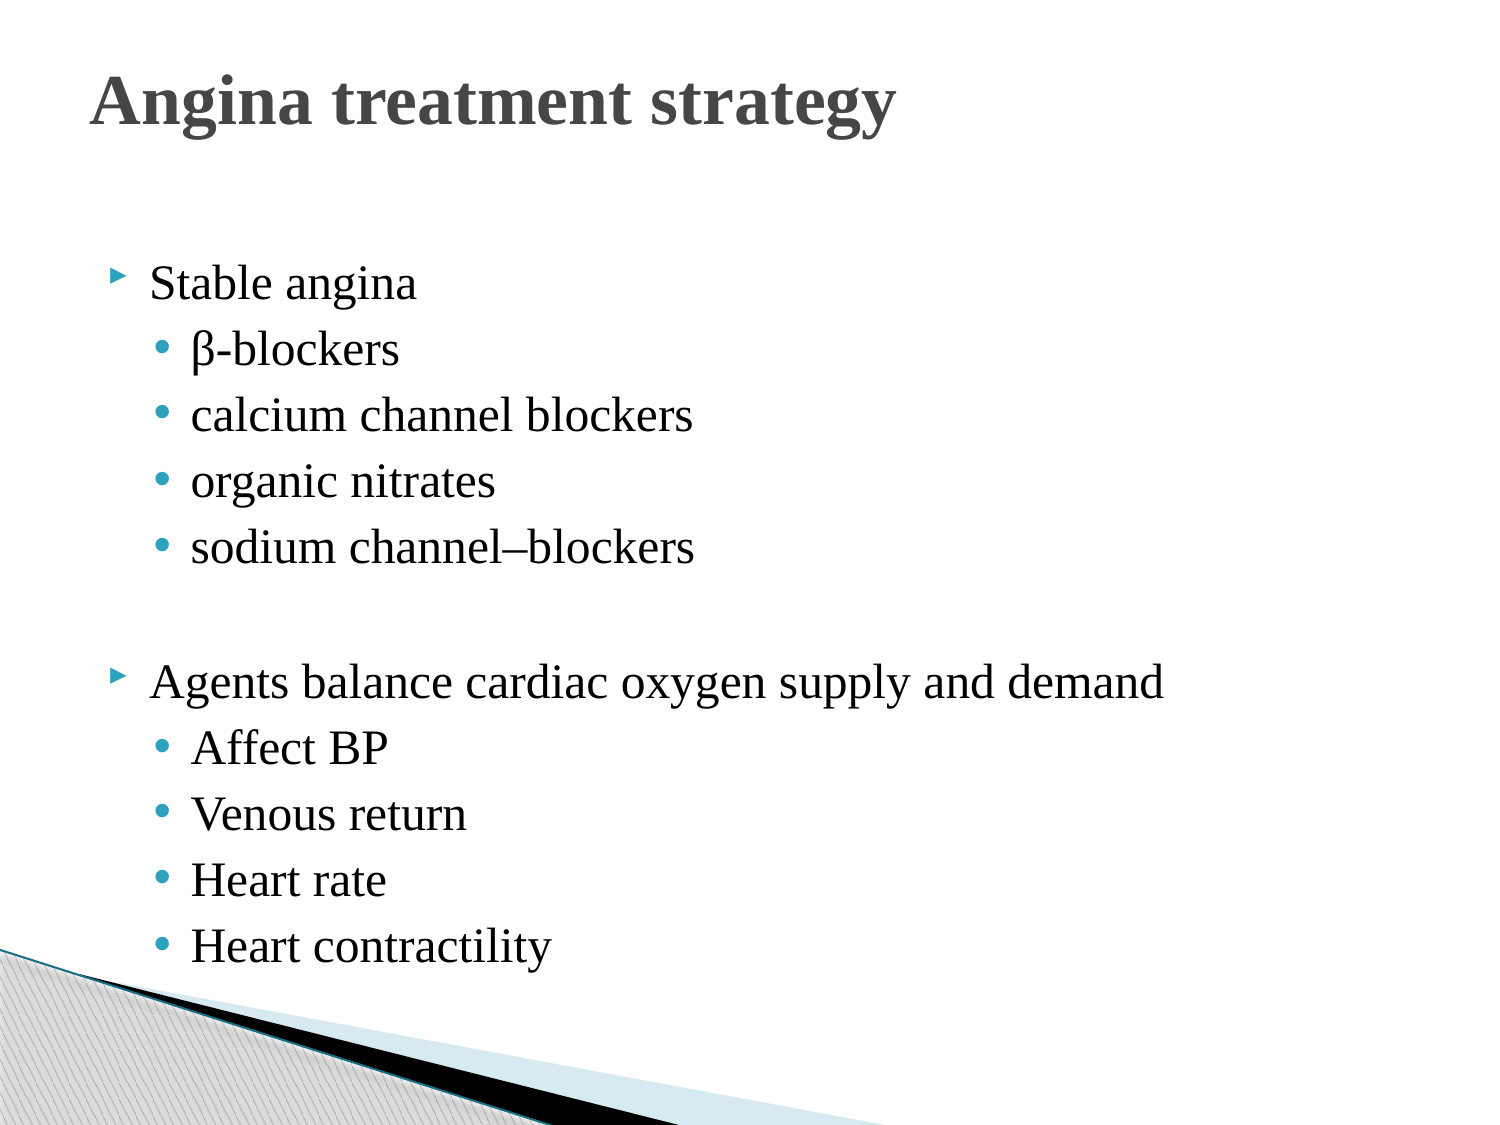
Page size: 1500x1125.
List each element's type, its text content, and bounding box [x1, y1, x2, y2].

title Angina treatment strategy [75, 45, 1425, 233]
list Stable angina β-blockers calcium channel blockers organic nitrates sodium channel–blockers Agents balance cardiac oxygen supply and demand Affect BP Venous return Heart rate Heart contractility [75, 243, 1425, 986]
